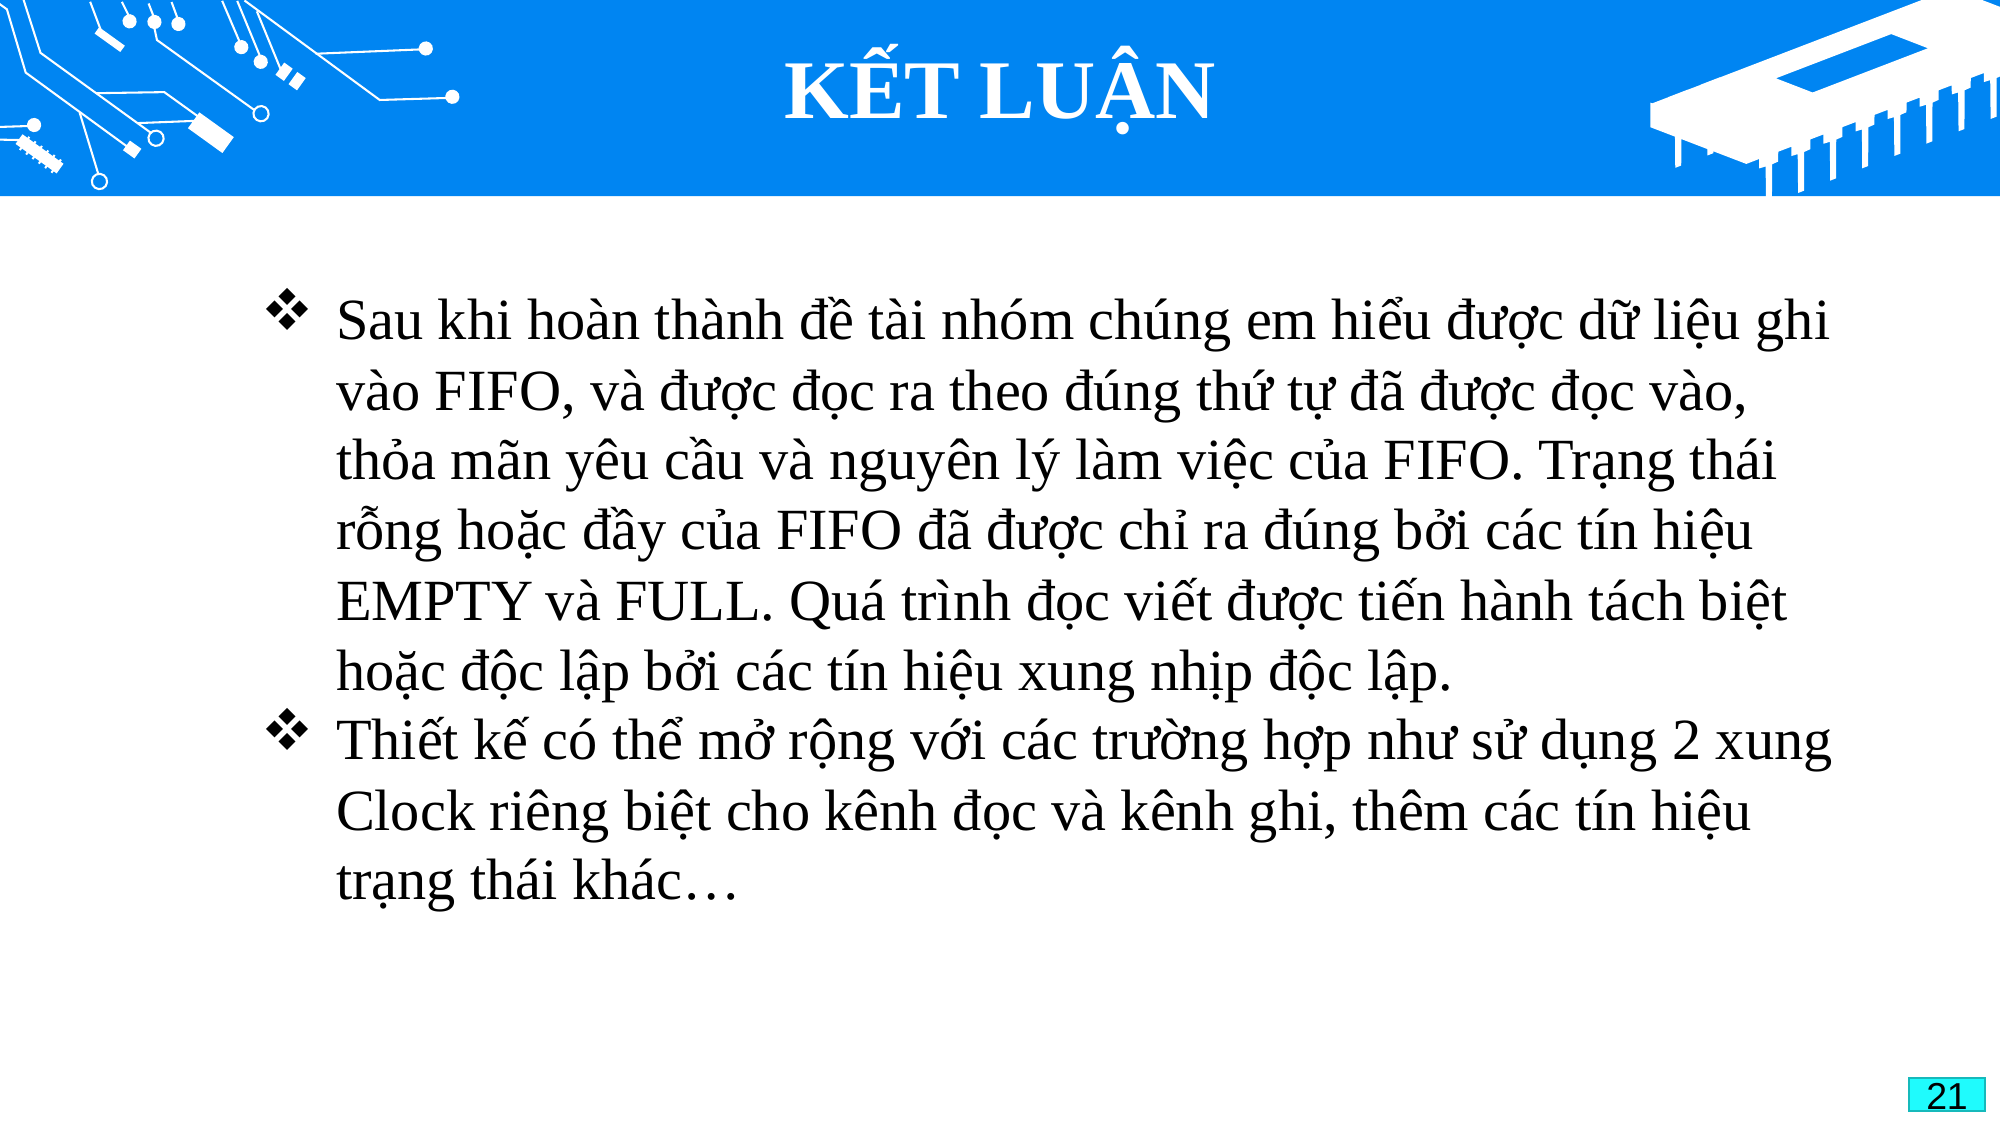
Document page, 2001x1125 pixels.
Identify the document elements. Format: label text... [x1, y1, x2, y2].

text_box Sau khi hoàn thành đề tài nhóm chúng em hiểu được dữ liệu ghi vào FIFO, và được đọc ra theo đúng thứ tự đã được đọc vào, thỏa mãn yêu cầu và nguyên lý làm việc của FIFO. Trạng thái rỗng hoặc đầy của FIFO đã được chỉ ra đúng bởi các tín hiệu EMPTY và FULL. Quá trình đọc viết được tiến hành tách biệt hoặc độc lập bởi các tín hiệu xung nhịp độc lập. Thiết kế có thể mở rộng với các trường hợp như sử dụng 2 xung Clock riêng biệt cho kênh đọc và kênh ghi, thêm các tín hiệu trạng thái khác… [246, 274, 1857, 919]
text_box 21 [1908, 1077, 1986, 1112]
text_box KẾT LUẬN [0, 27, 2000, 143]
